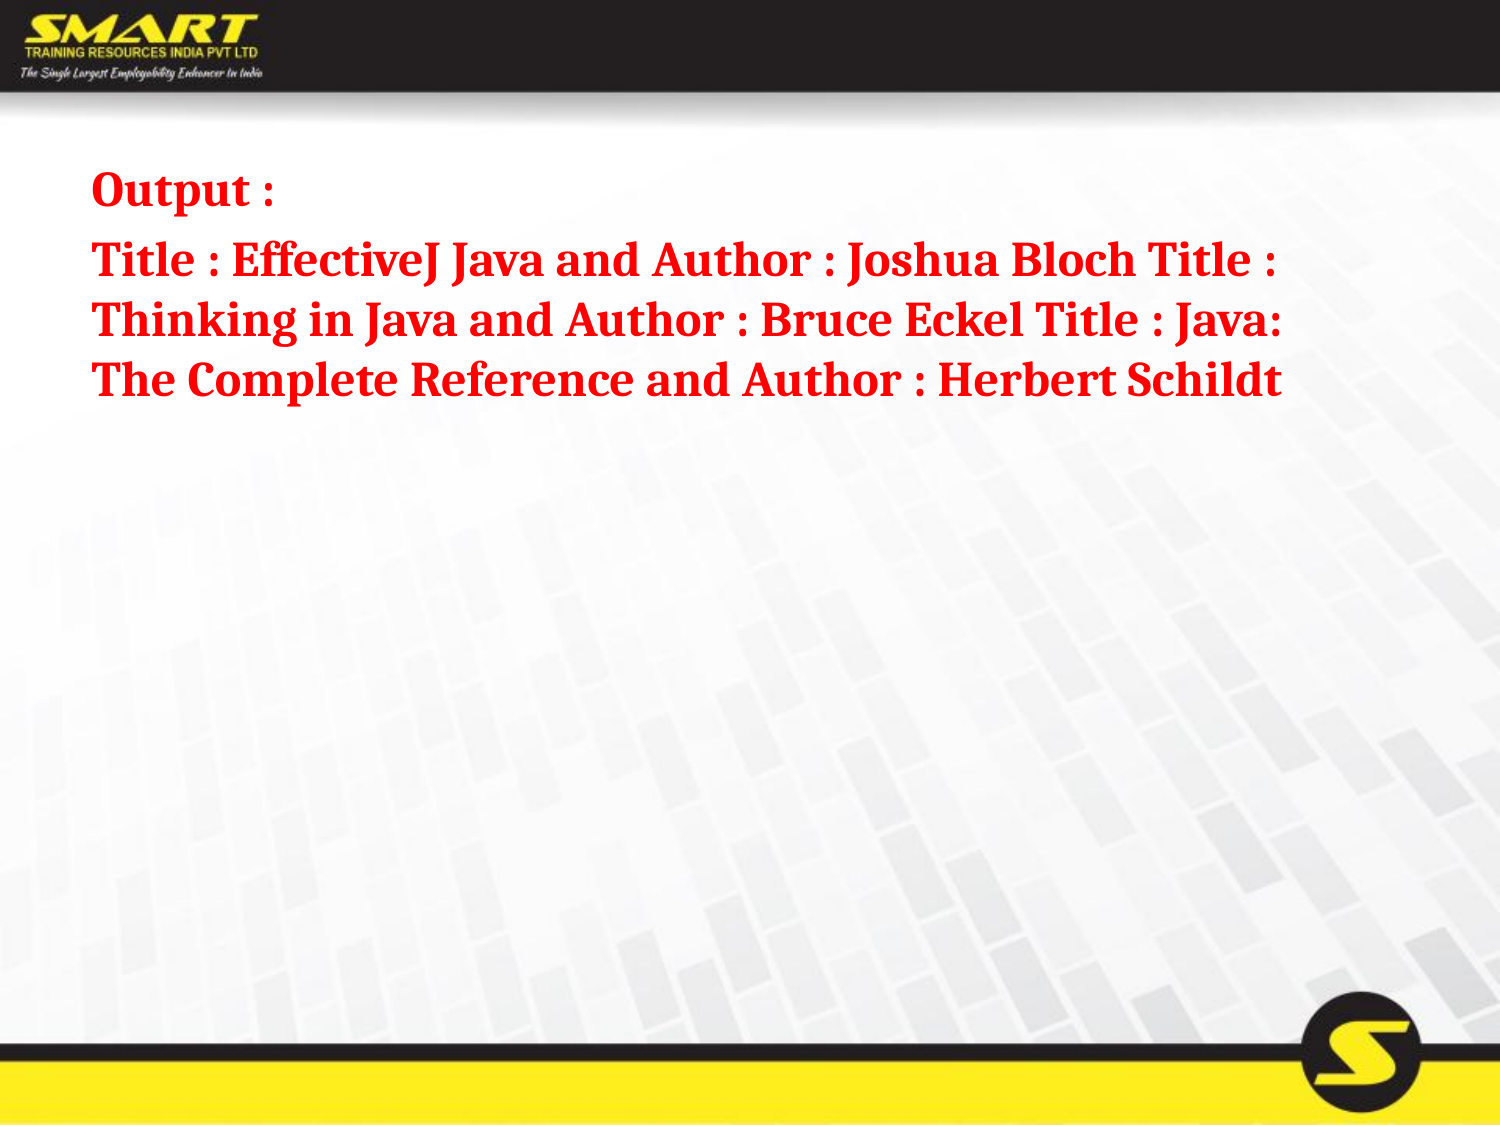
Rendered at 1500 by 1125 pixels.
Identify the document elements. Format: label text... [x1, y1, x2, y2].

picture [0, 0, 1500, 1125]
list Output : Title : EffectiveJ Java and Author : Joshua Bloch Title : Thinking in Java and Author : Bruce Eckel Title : Java: The Complete Reference and Author : Herbert Schildt [76, 149, 1343, 980]
